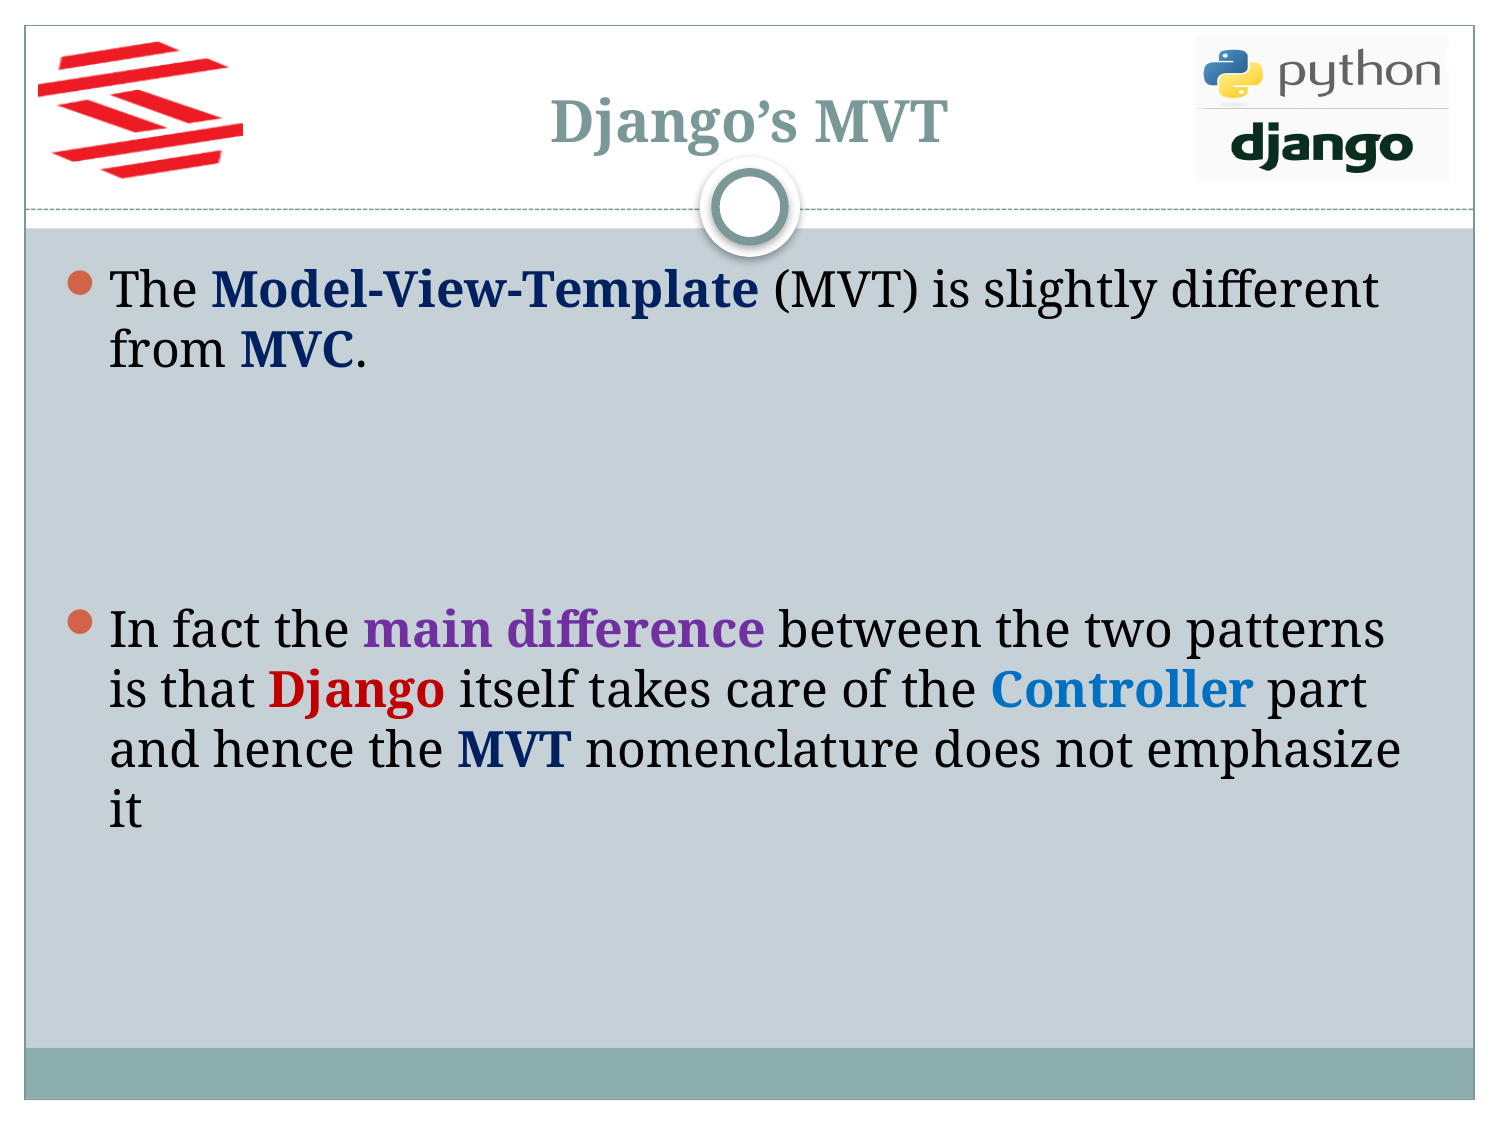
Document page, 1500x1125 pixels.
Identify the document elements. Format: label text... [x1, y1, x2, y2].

list The Model-View-Template (MVT) is slightly different from MVC. In fact the main difference between the two patterns is that Django itself takes care of the Controller part and hence the MVT nomenclature does not emphasize it [49, 250, 1445, 1047]
picture [1195, 34, 1449, 183]
title Django’s MVT [237, 37, 1190, 162]
picture [37, 40, 243, 185]
